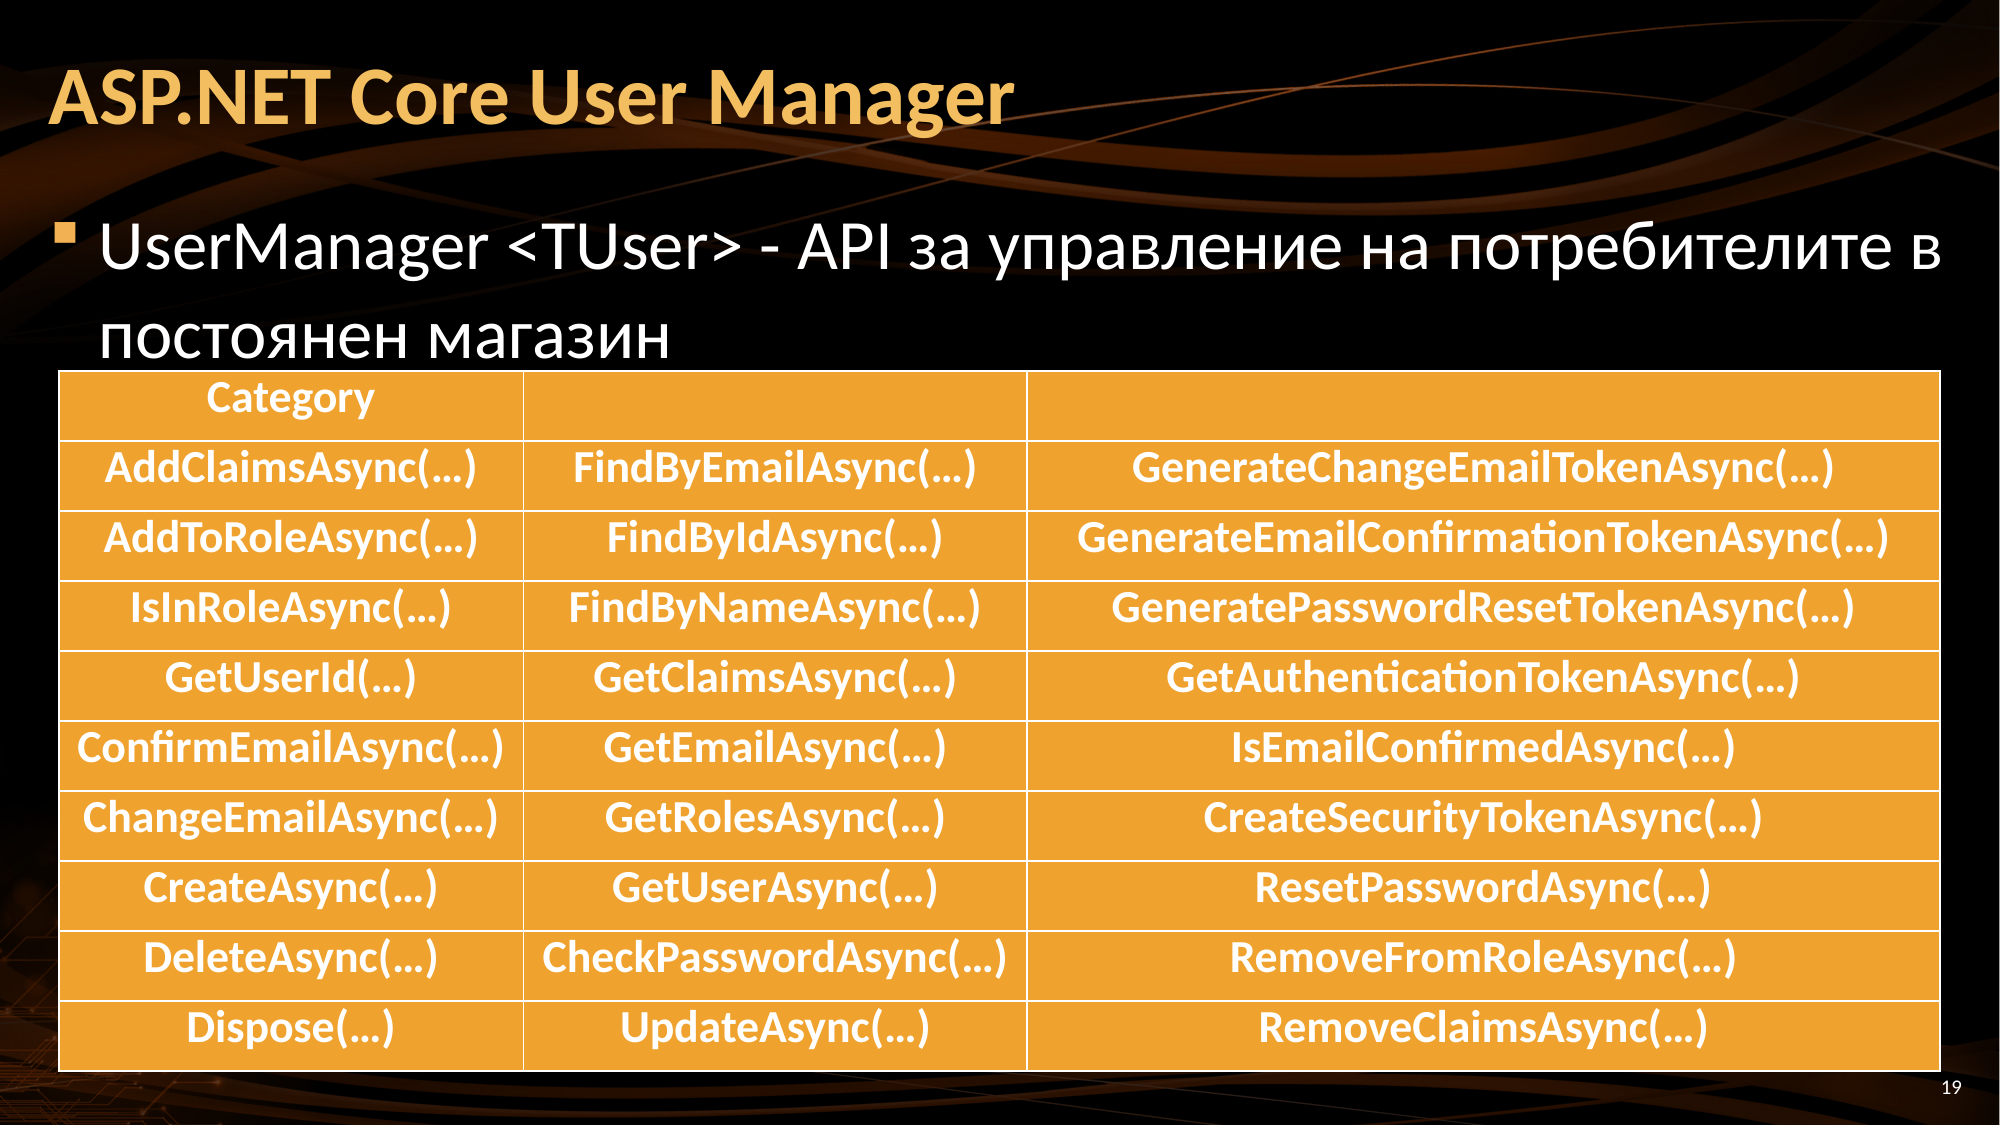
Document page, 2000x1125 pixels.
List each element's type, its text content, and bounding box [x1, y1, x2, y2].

table_cell GenerateChangeEmailTokenAsync(…) [1028, 442, 1939, 510]
table_cell FindByIdAsync(…) [524, 512, 1026, 580]
list UserManager <TUser> - API за управление на потребителите в постоянен магазин [31, 188, 1968, 1103]
table_cell Dispose(…) [60, 1002, 523, 1070]
table_header [524, 372, 1026, 440]
table_cell RemoveClaimsAsync(…) [1028, 1002, 1939, 1070]
table_cell ChangeEmailAsync(…) [60, 792, 523, 860]
table_cell GetClaimsAsync(…) [524, 652, 1026, 720]
table_cell GetAuthenticationTokenAsync(…) [1028, 652, 1939, 720]
table_cell RemoveFromRoleAsync(…) [1028, 932, 1939, 1000]
table_cell ResetPasswordAsync(…) [1028, 862, 1939, 930]
table_cell GenerateEmailConfirmationTokenAsync(…) [1028, 512, 1939, 580]
picture [0, 0, 2000, 1125]
table_cell IsInRoleAsync(…) [60, 582, 523, 650]
title ASP.NET Core User Manager [30, 6, 1602, 189]
table_cell GeneratePasswordResetTokenAsync(…) [1028, 582, 1939, 650]
table_cell FindByEmailAsync(…) [524, 442, 1026, 510]
table_cell FindByNameAsync(…) [524, 582, 1026, 650]
table_cell DeleteAsync(…) [60, 932, 523, 1000]
table_cell GetEmailAsync(…) [524, 722, 1026, 790]
table_cell CreateSecurityTokenAsync(…) [1028, 792, 1939, 860]
table_cell AddClaimsAsync(…) [60, 442, 523, 510]
table_cell UpdateAsync(…) [524, 1002, 1026, 1070]
table_cell IsEmailConfirmedAsync(…) [1028, 722, 1939, 790]
table_header Category [60, 372, 523, 440]
table_cell CheckPasswordAsync(…) [524, 932, 1026, 1000]
table_cell GetRolesAsync(…) [524, 792, 1026, 860]
table_cell AddToRoleAsync(…) [60, 512, 523, 580]
table_cell GetUserId(…) [60, 652, 523, 720]
table_header [1028, 372, 1939, 440]
table_cell GetUserAsync(…) [524, 862, 1026, 930]
table_cell CreateAsync(…) [60, 862, 523, 930]
table_cell ConfirmEmailAsync(…) [60, 722, 523, 790]
